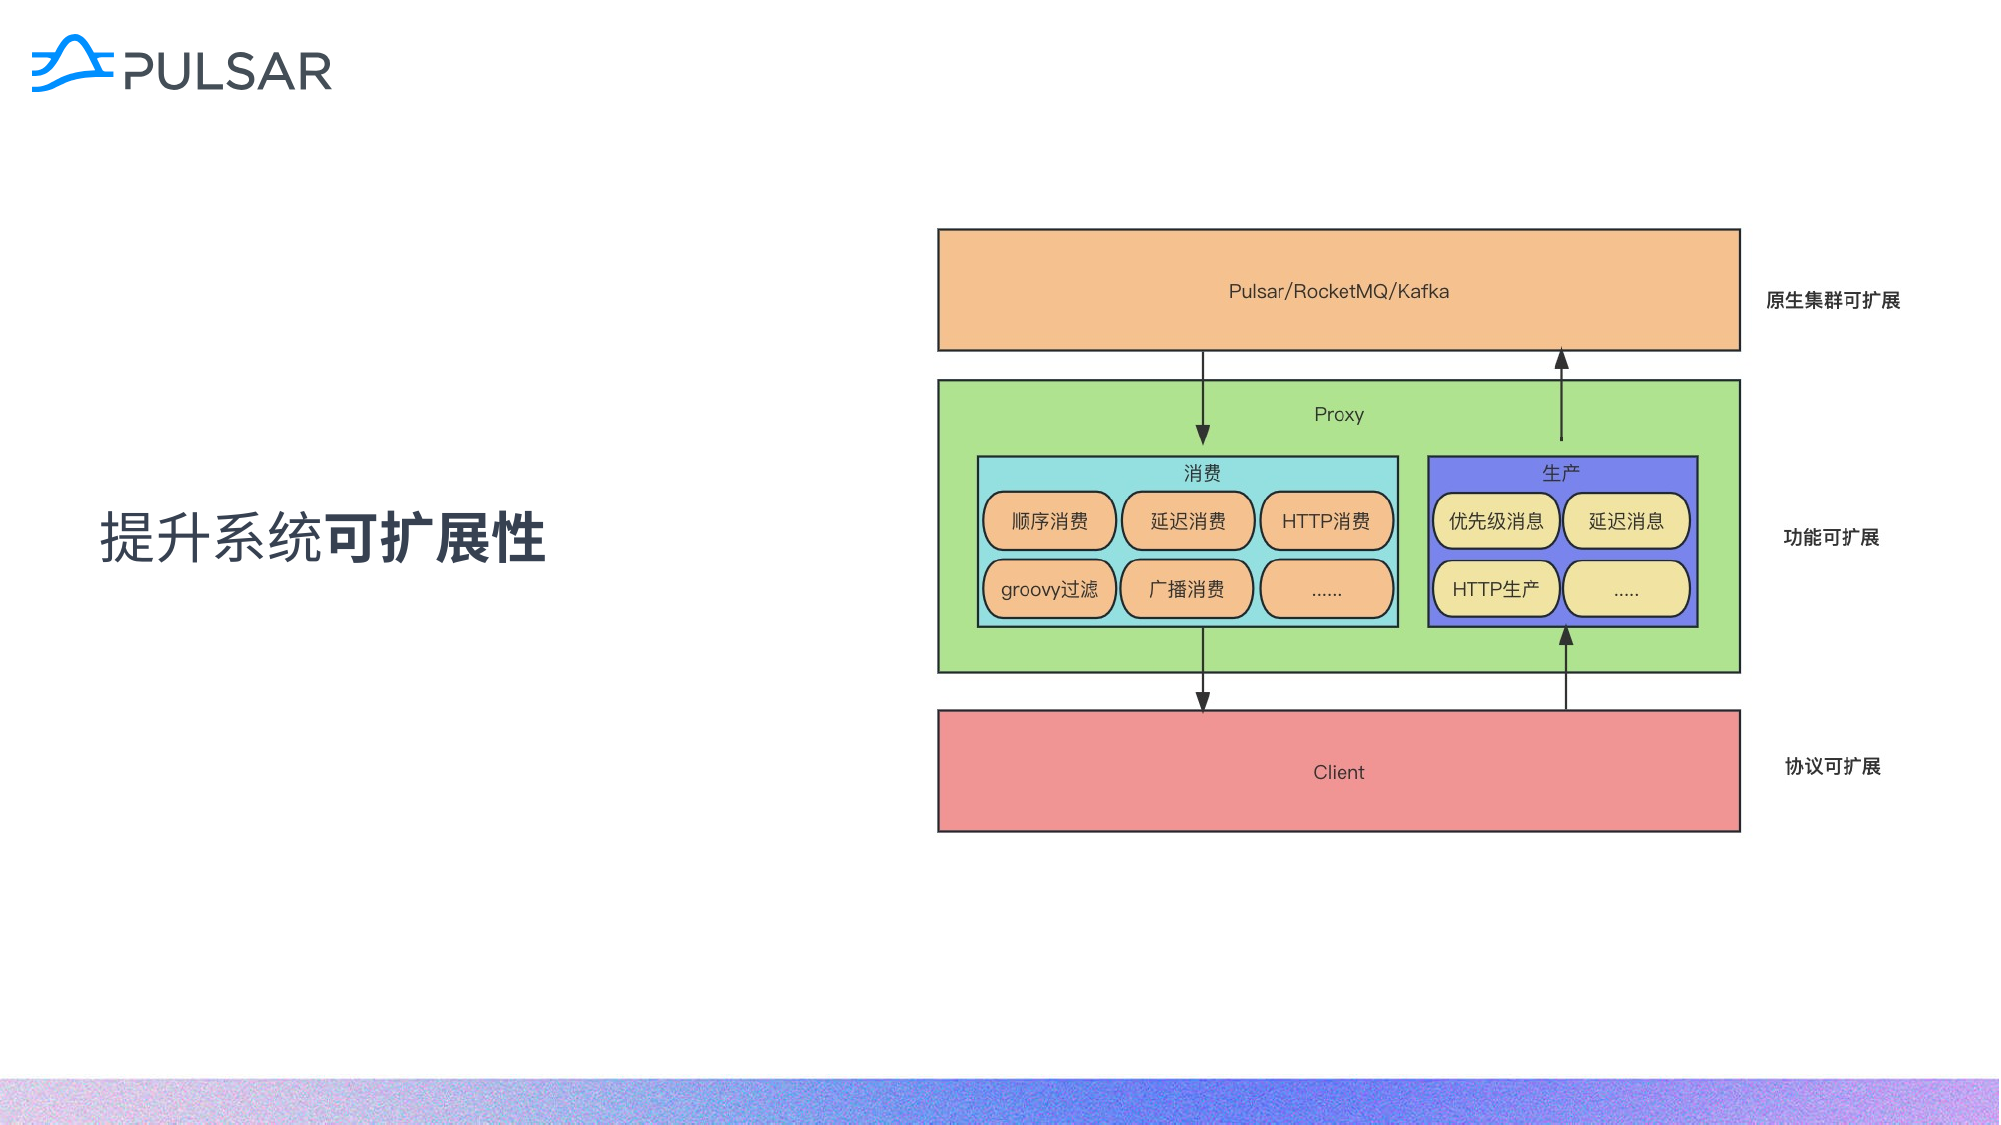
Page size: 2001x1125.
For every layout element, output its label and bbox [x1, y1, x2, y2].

picture [901, 192, 1973, 868]
list [0, 0, 2000, 1125]
